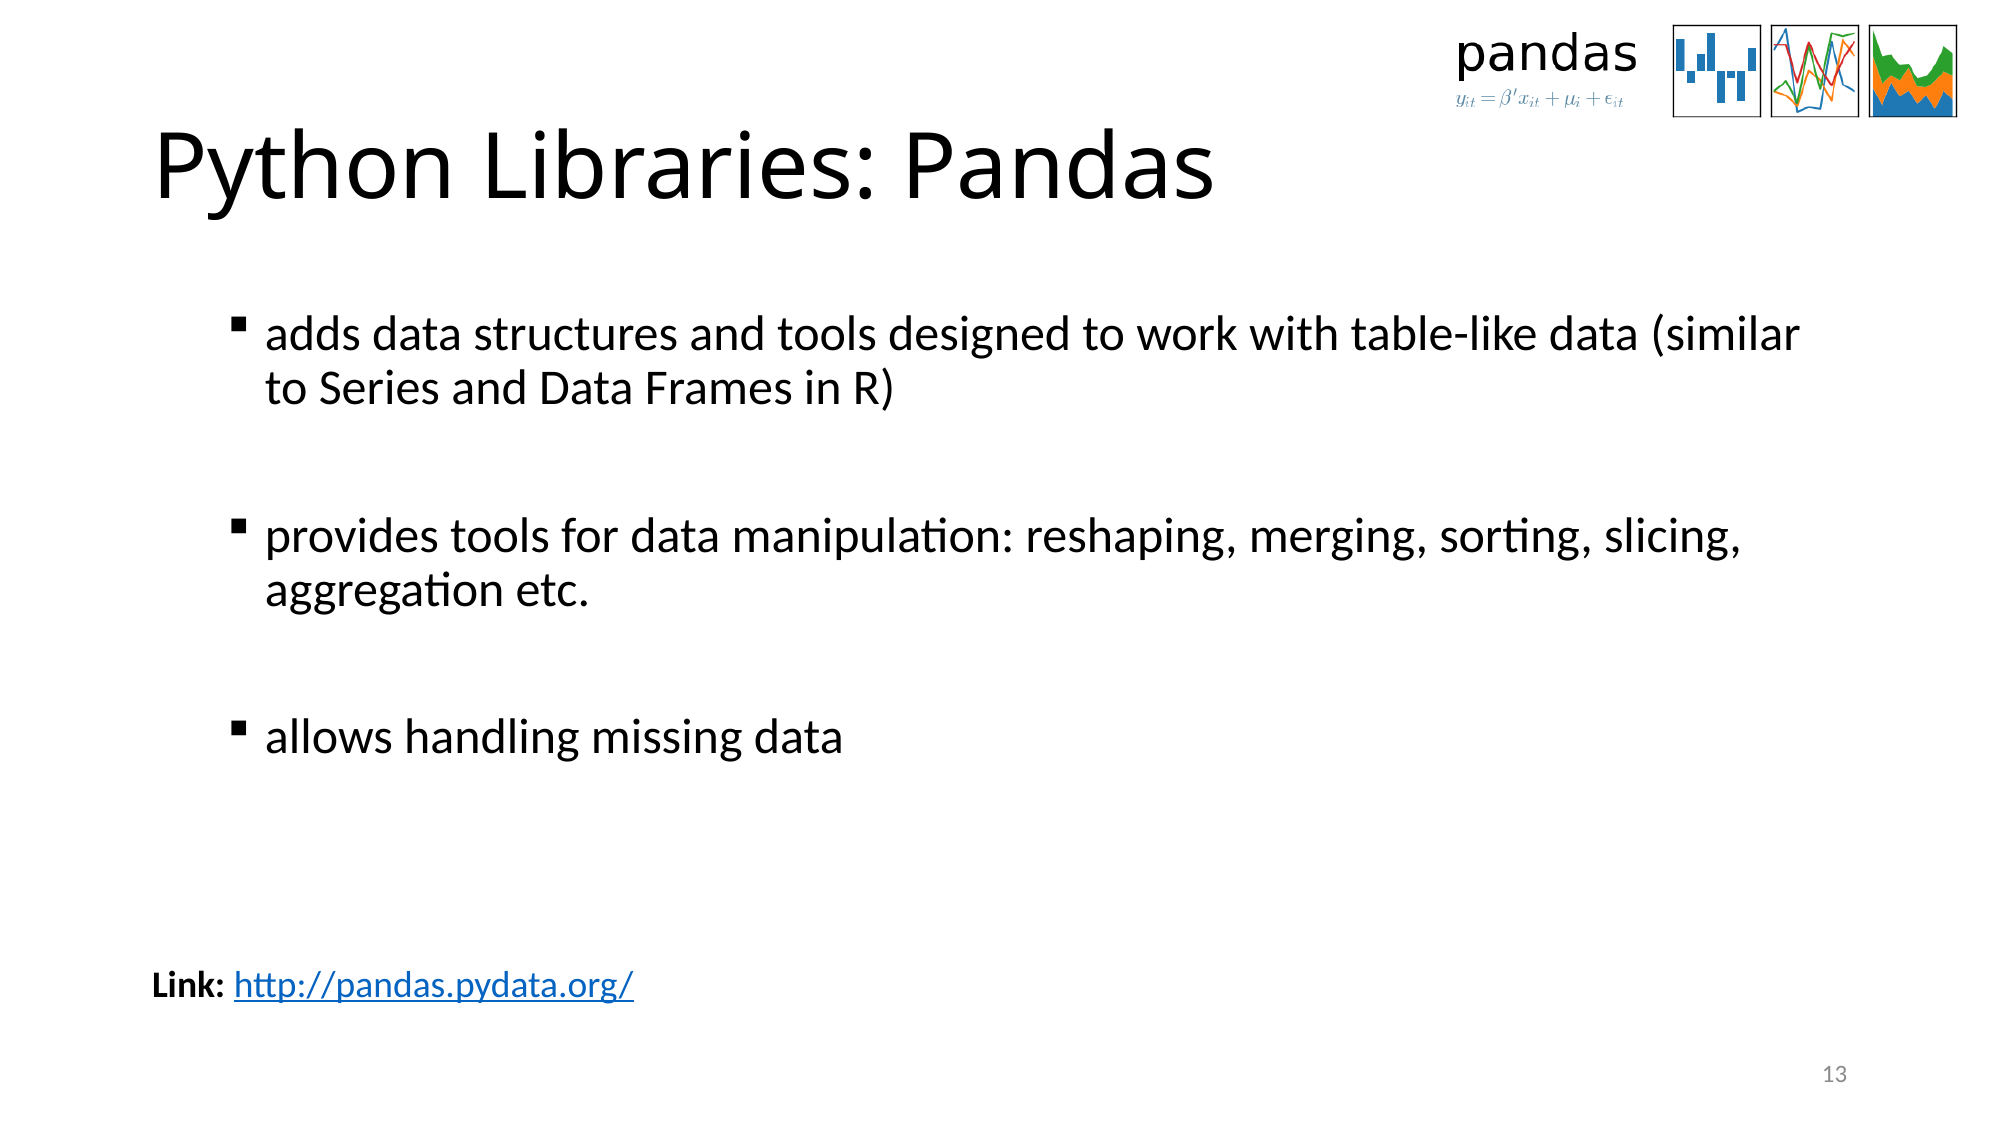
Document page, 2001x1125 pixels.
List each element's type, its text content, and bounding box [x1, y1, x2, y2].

picture [1427, 13, 1972, 127]
list adds data structures and tools designed to work with table-like data (similar to Series and Data Frames in R) provides tools for data manipulation: reshaping, merging, sorting, slicing, aggregation etc. allows handling missing data [137, 299, 1863, 1014]
slide_number 13 [1412, 1042, 1863, 1103]
text_box Link: http://pandas.pydata.org/ [137, 952, 1065, 1013]
title Python Libraries: Pandas [137, 59, 1863, 278]
